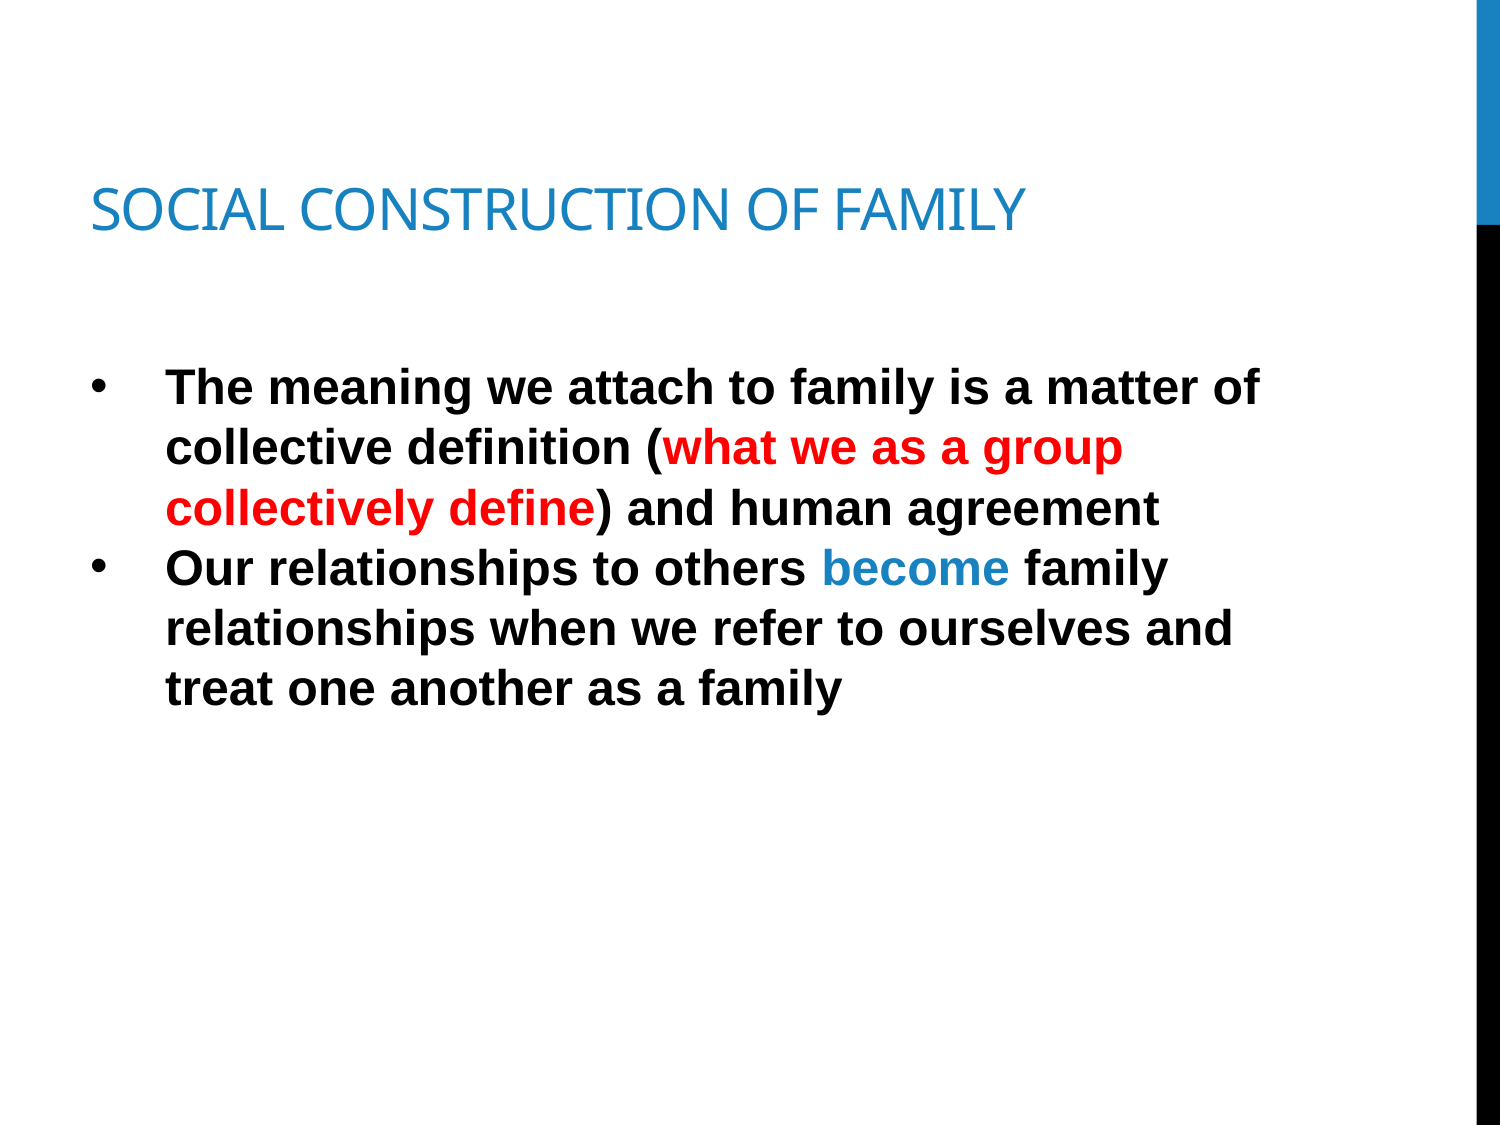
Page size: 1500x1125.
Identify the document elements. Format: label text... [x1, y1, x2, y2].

title social construction of family [75, 25, 1462, 250]
list The meaning we attach to family is a matter of collective definition (what we as a group collectively define) and human agreement Our relationships to others become family relationships when we refer to ourselves and treat one another as a family [75, 287, 1325, 1005]
